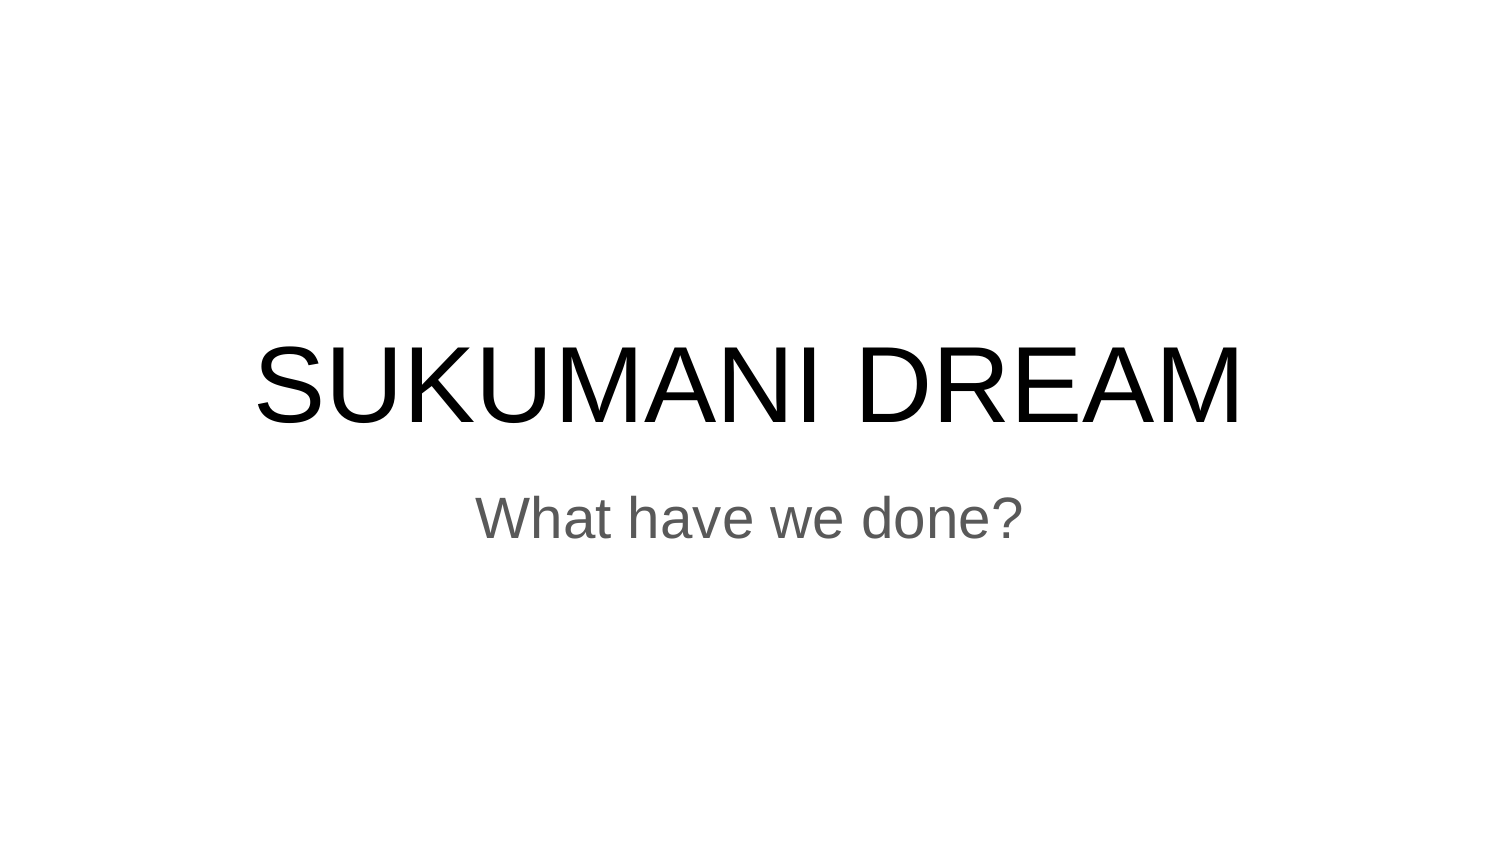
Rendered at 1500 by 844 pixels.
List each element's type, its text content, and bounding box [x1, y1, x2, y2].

title SUKUMANI DREAM [51, 122, 1449, 459]
subtitle What have we done? [51, 464, 1449, 595]
